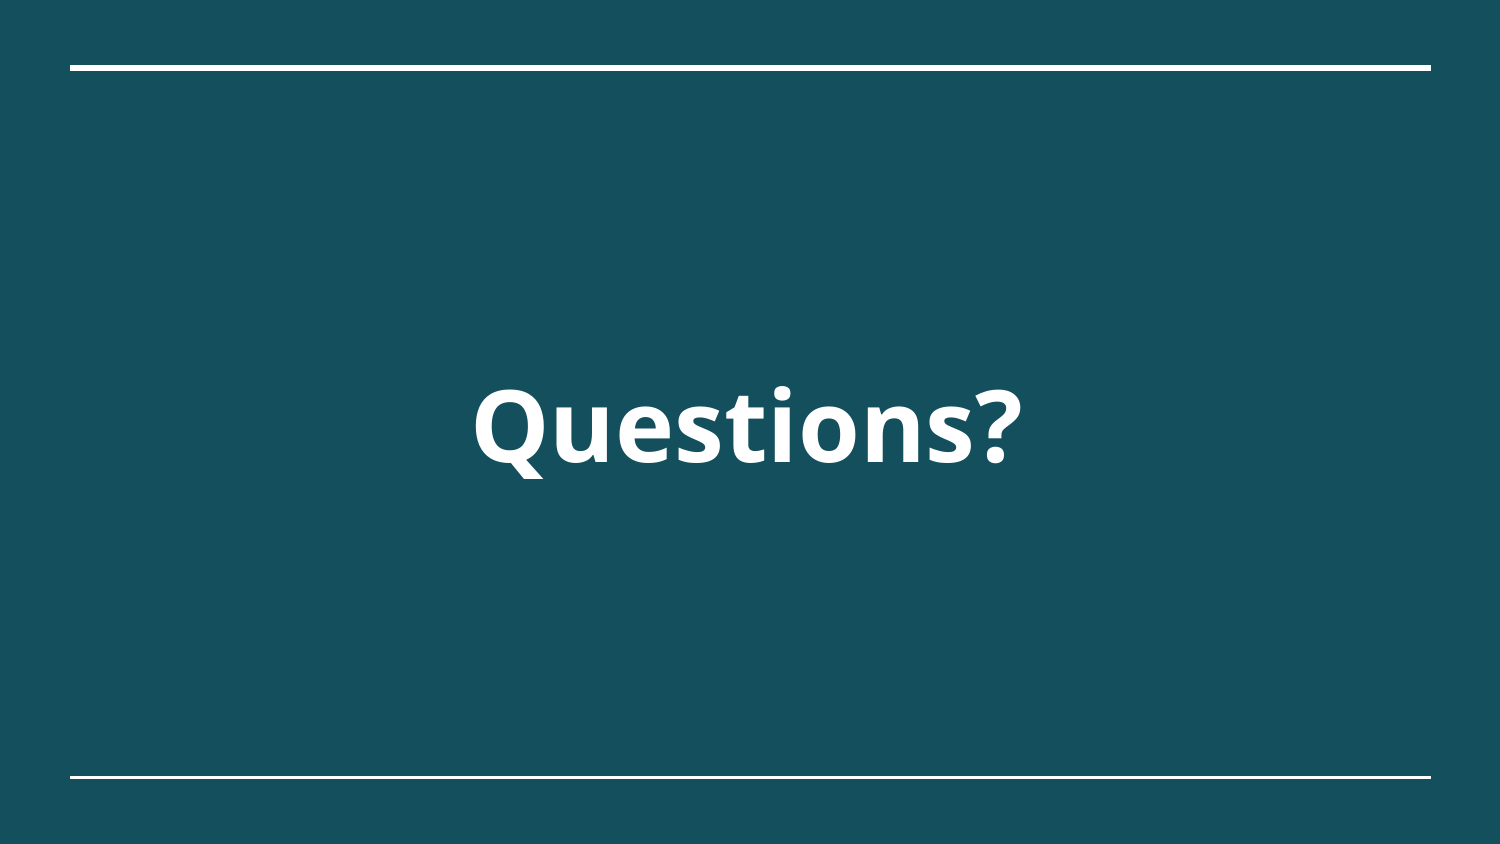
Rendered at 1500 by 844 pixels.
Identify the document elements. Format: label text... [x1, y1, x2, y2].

title Questions? [66, 296, 1428, 550]
